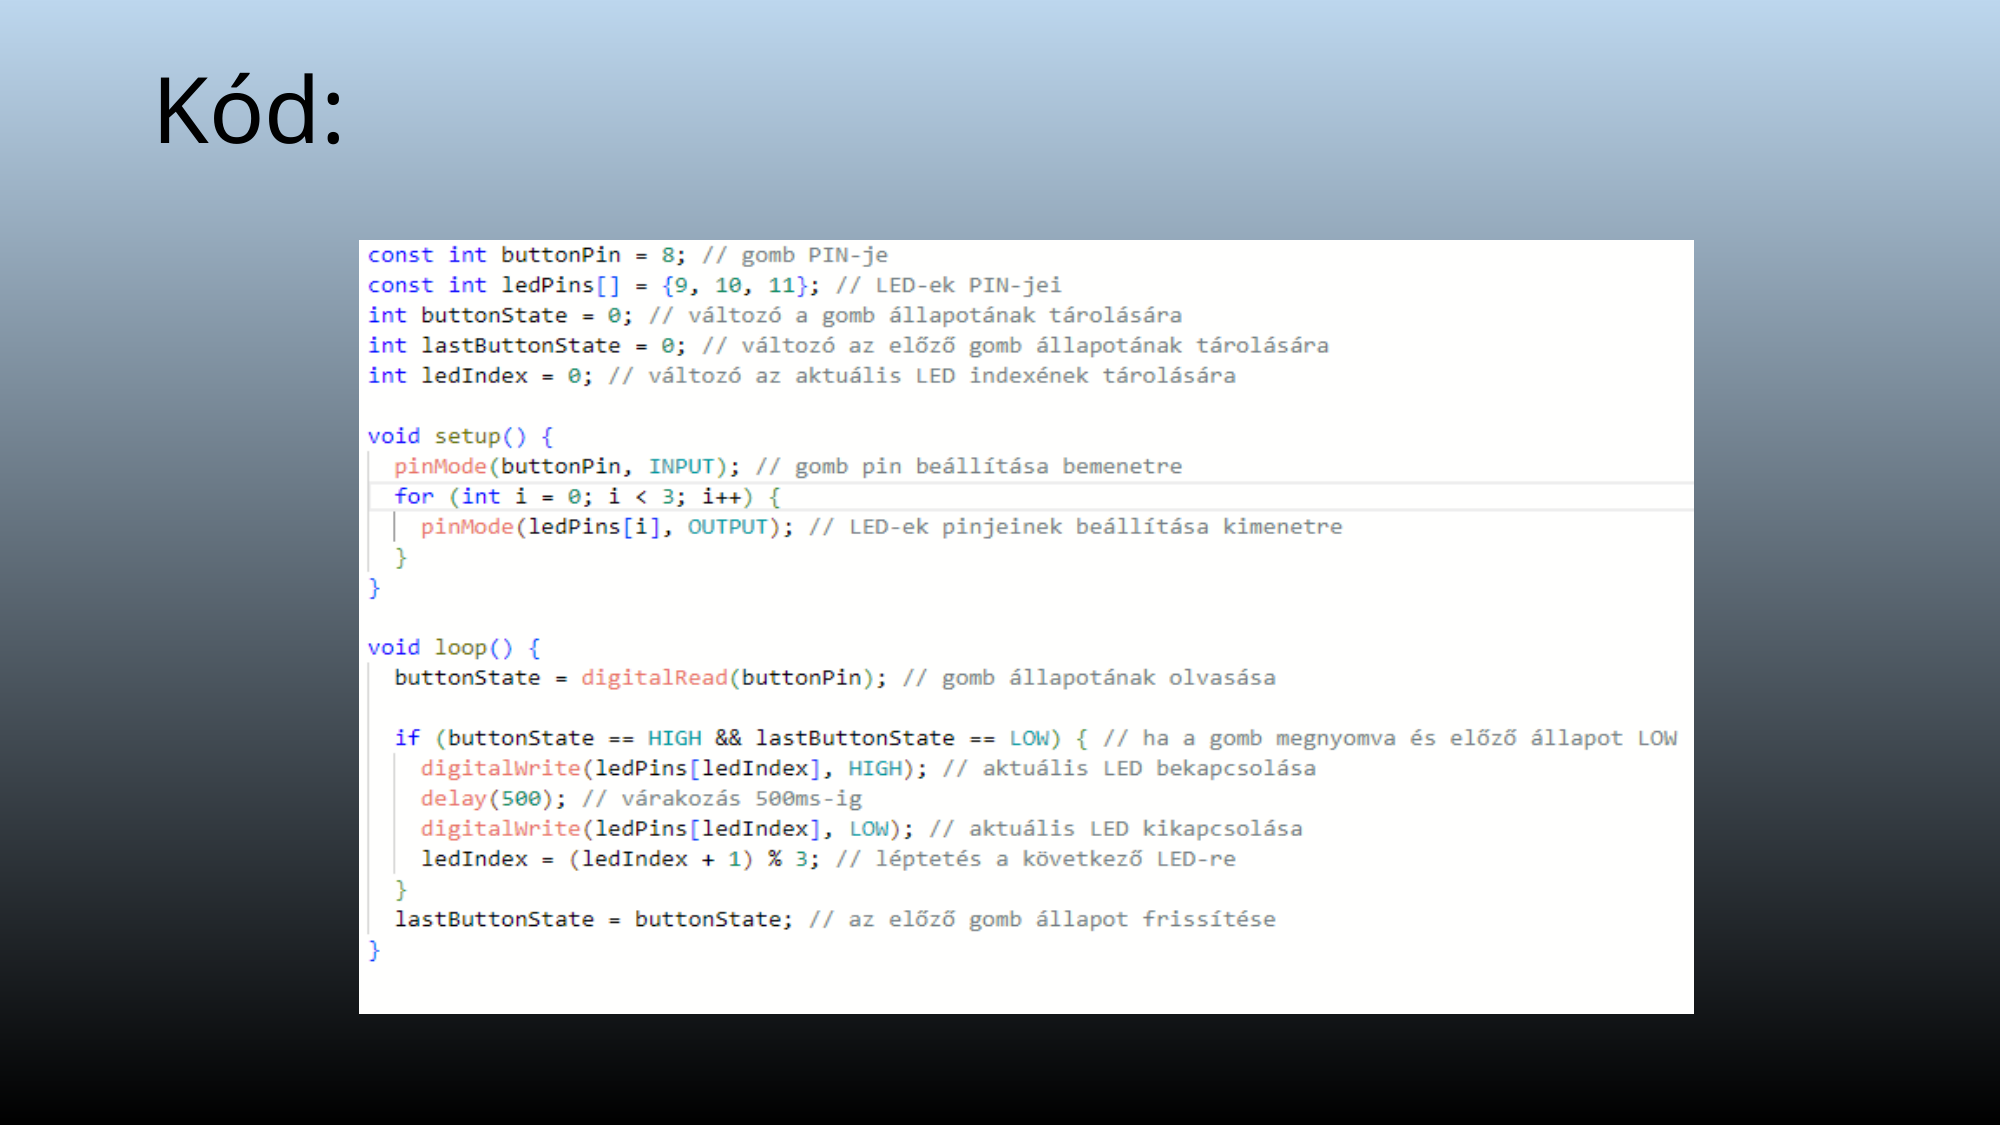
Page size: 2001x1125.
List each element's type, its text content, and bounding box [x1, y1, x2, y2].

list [359, 240, 1694, 1014]
title Kód: [137, 59, 1863, 278]
